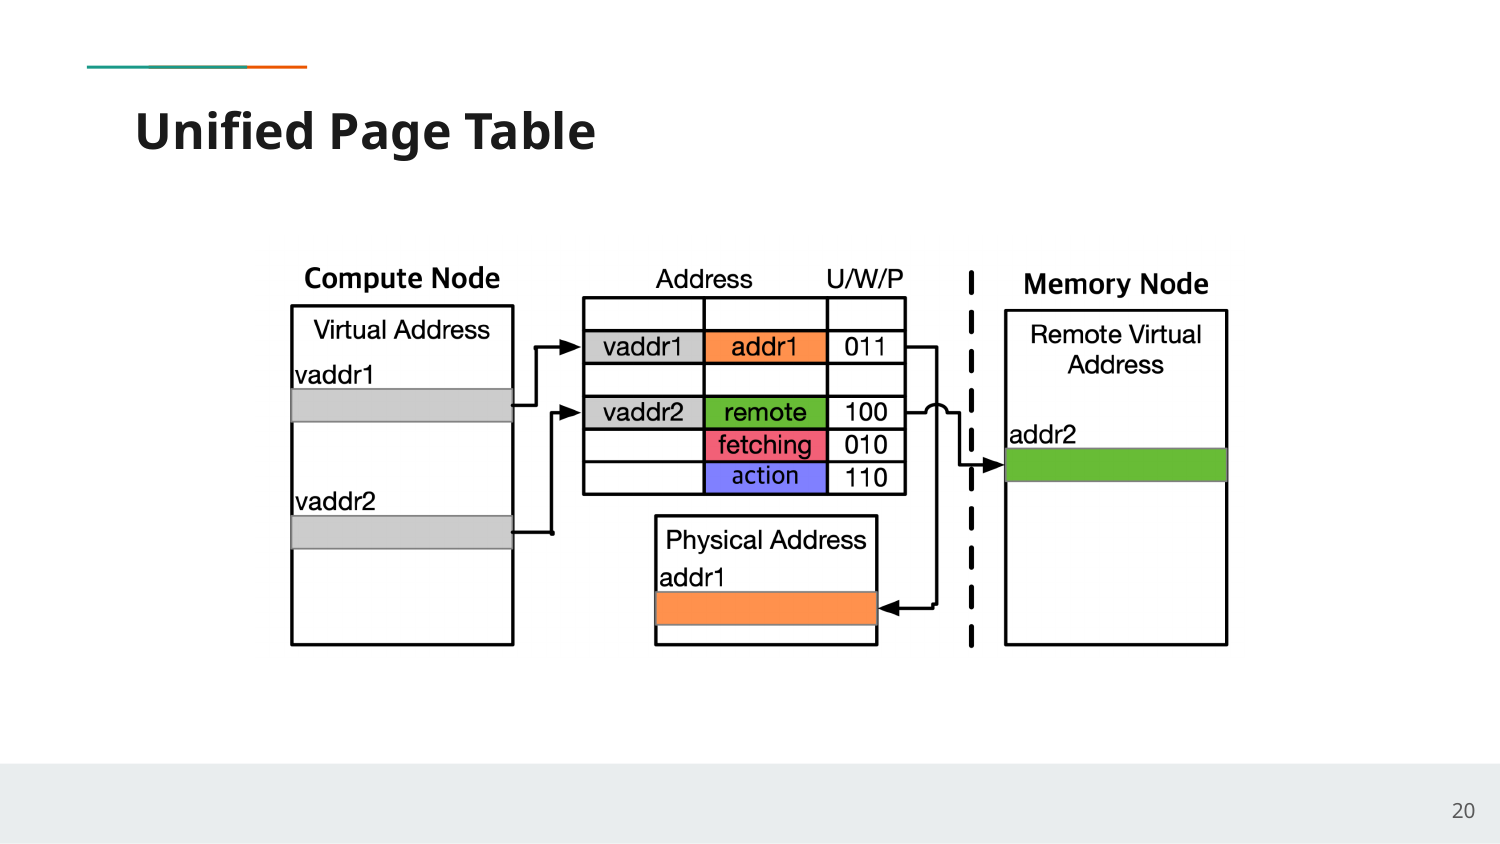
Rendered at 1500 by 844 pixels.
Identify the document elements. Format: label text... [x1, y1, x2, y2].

slide_number 20 [1400, 779, 1491, 844]
title Unified Page Table [119, 84, 1381, 172]
picture [255, 235, 1245, 658]
